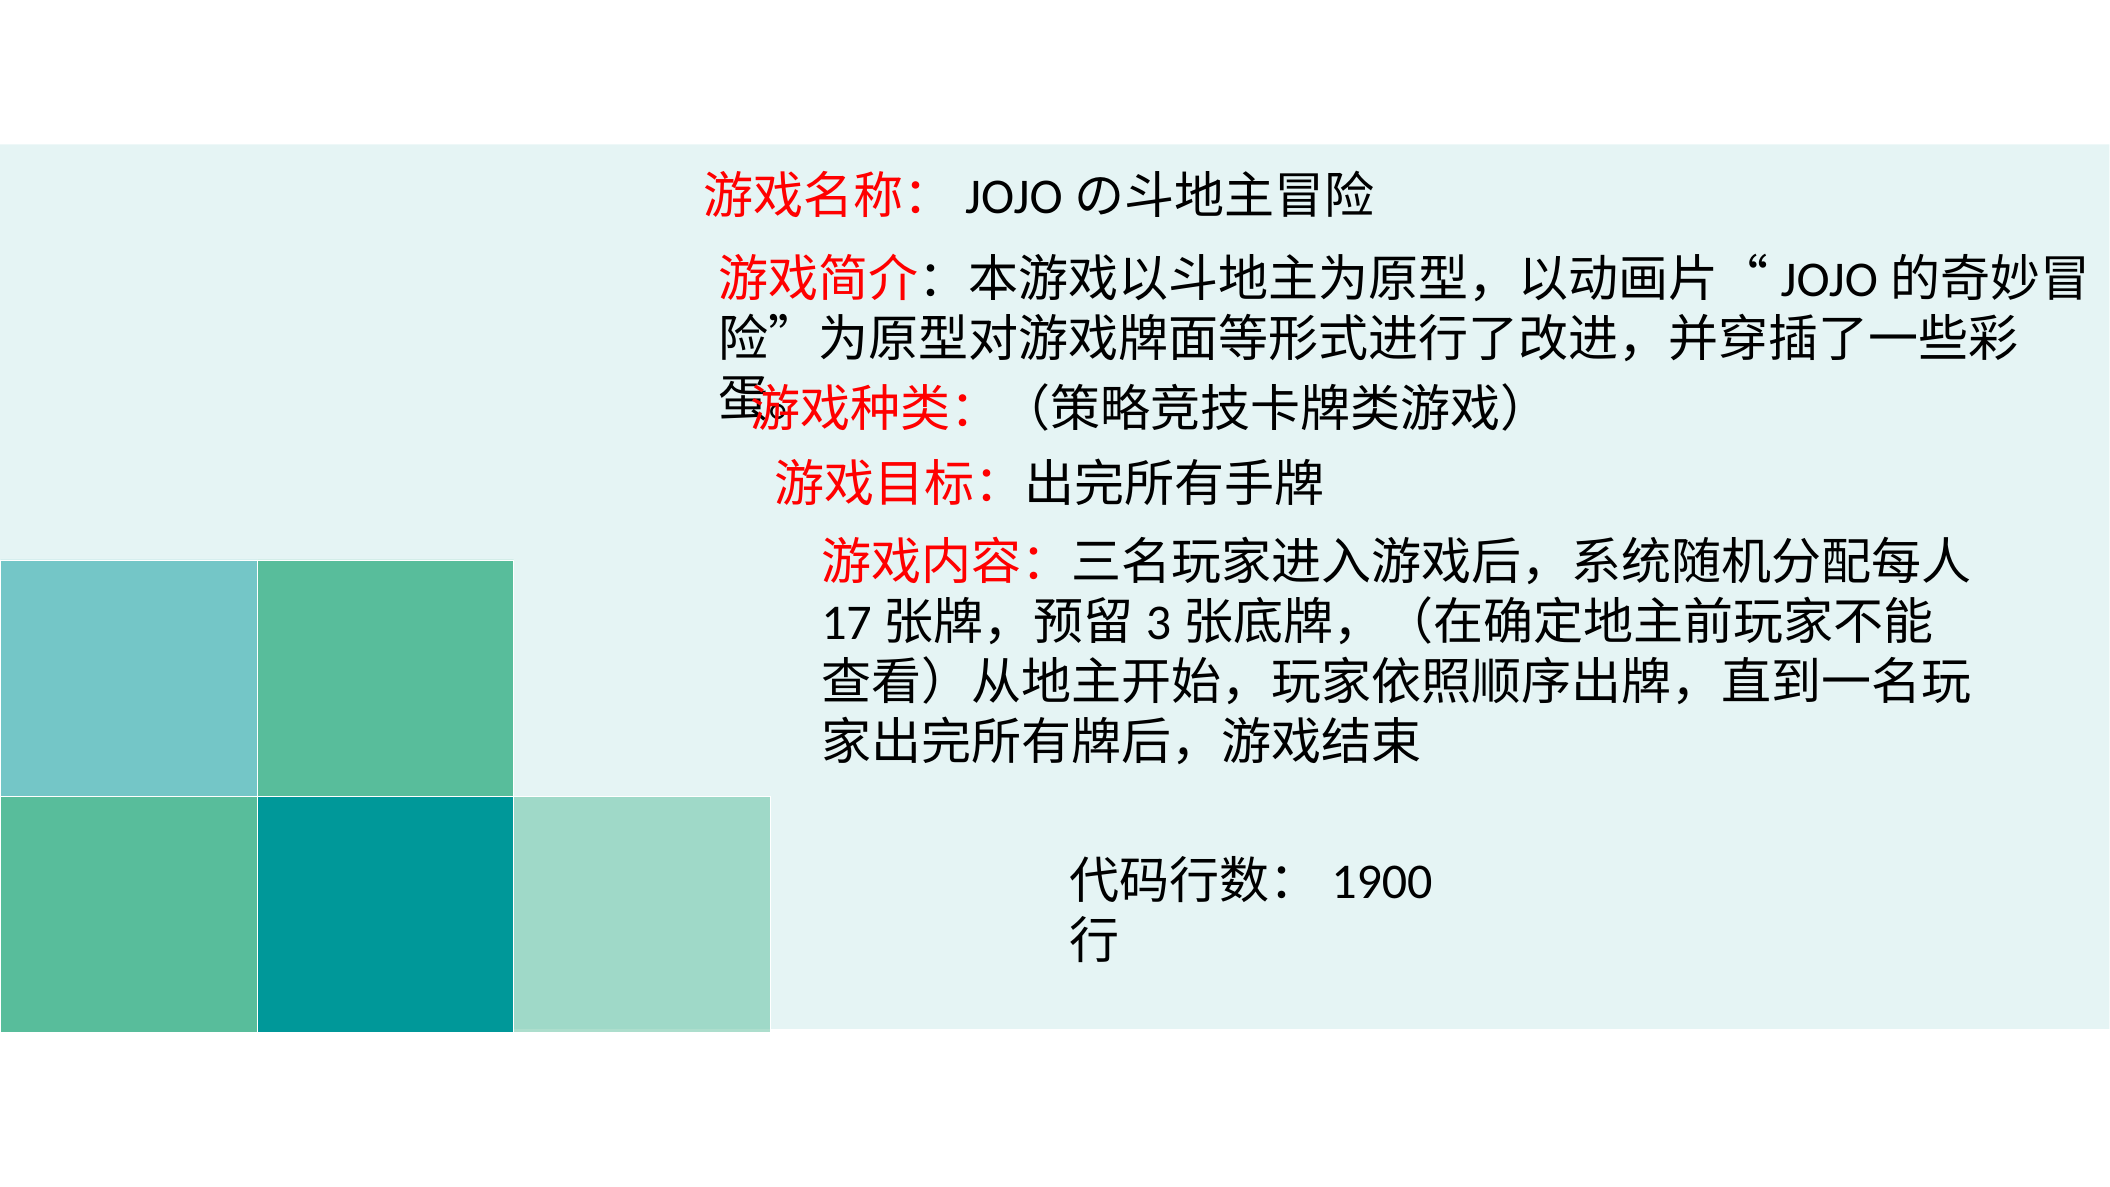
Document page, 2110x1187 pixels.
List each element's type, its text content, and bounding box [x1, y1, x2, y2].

text_box [257, 796, 513, 1032]
text_box [0, 559, 257, 796]
text_box 游戏目标：出完所有手牌 [759, 444, 1462, 519]
text_box [0, 796, 257, 1032]
text_box [257, 559, 514, 796]
text_box [0, 143, 2110, 1030]
text_box 游戏名称：JOJOの斗地主冒险 [688, 156, 2110, 231]
text_box [513, 796, 770, 1032]
text_box 游戏种类：（策略竞技卡牌类游戏） [735, 368, 1794, 444]
text_box 代码行数：1900行 [1054, 841, 1506, 976]
text_box 游戏简介：本游戏以斗地主为原型，以动画片“JOJO的奇妙冒险”为原型对游戏牌面等形式进行了改进，并穿插了一些彩蛋。 [703, 238, 2110, 434]
text_box 游戏内容：三名玩家进入游戏后，系统随机分配每人17张牌，预留3张底牌，（在确定地主前玩家不能查看）从地主开始，玩家依照顺序出牌，直到一名玩家出完所有牌后，游戏结束 [806, 522, 1987, 778]
